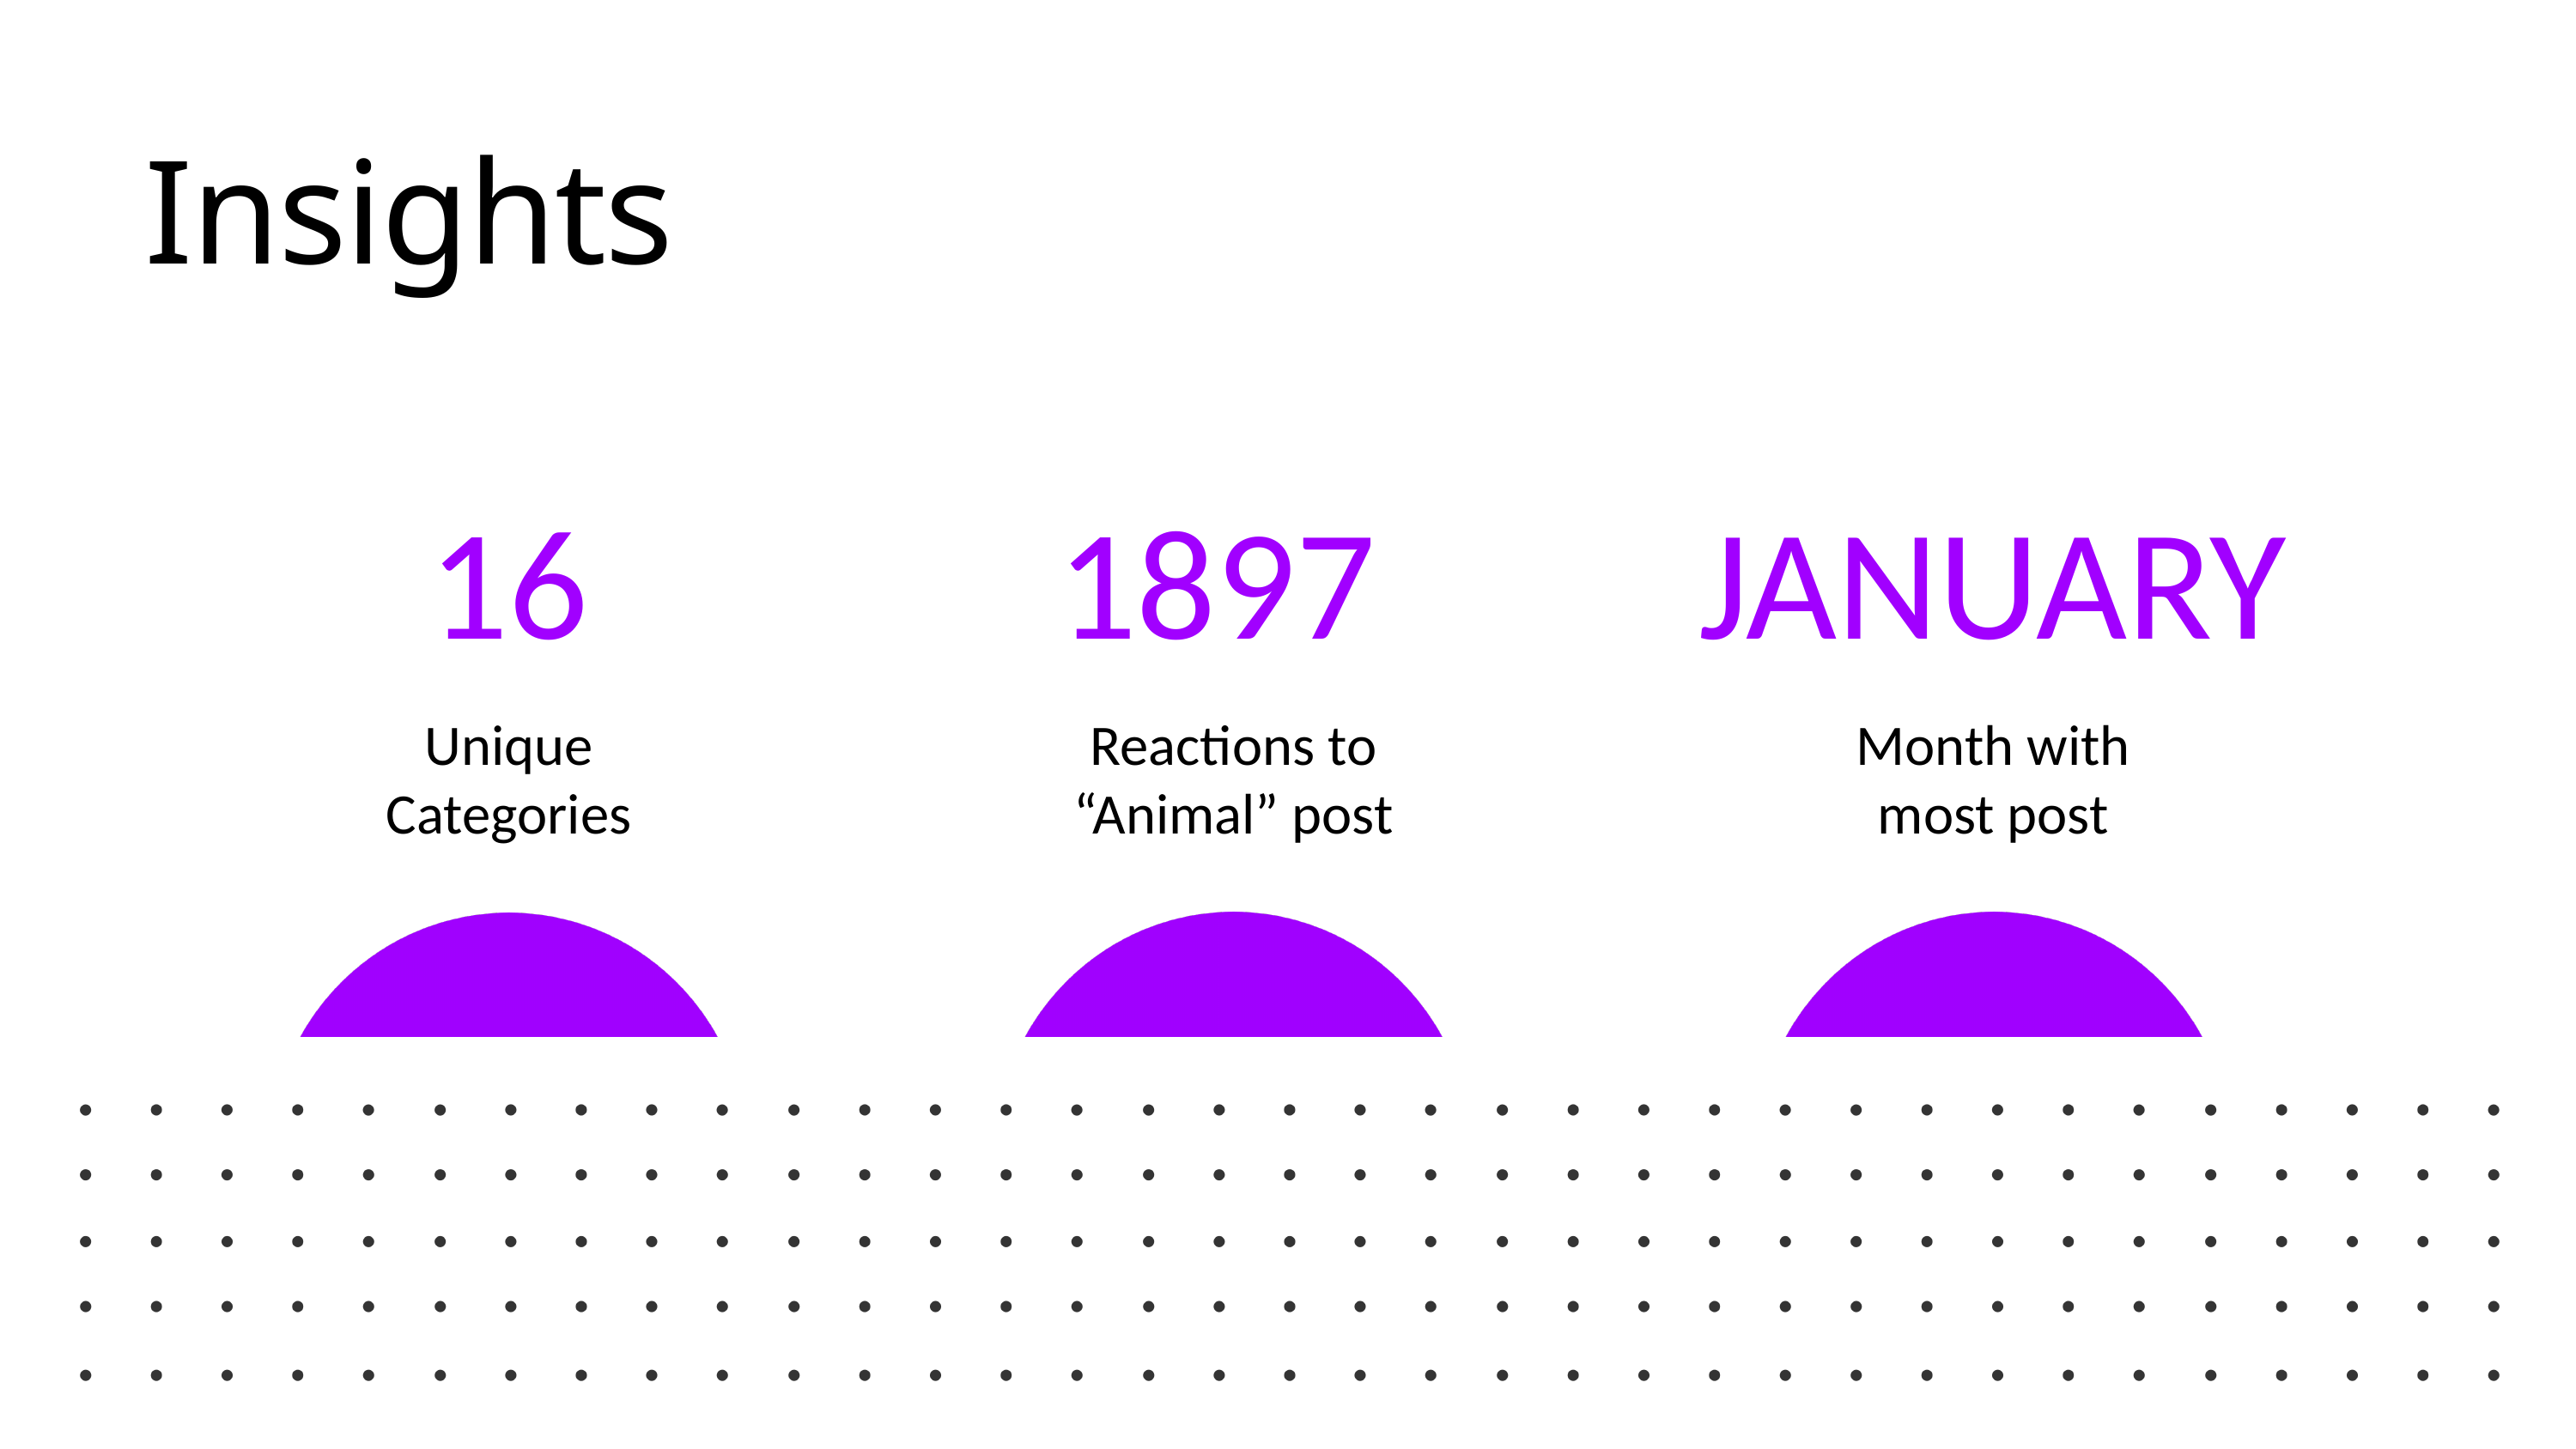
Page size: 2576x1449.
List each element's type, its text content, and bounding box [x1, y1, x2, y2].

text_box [72, 1099, 2504, 1385]
text_box Unique Categories [299, 701, 719, 852]
text_box 16 [395, 476, 623, 677]
text_box Month with most post [1783, 701, 2203, 852]
text_box JANUARY [1668, 476, 2318, 677]
picture [299, 912, 719, 1037]
picture [1784, 912, 2204, 1037]
text_box Insights [144, 121, 799, 294]
picture [1024, 912, 1443, 1037]
text_box Reactions to “Animal” post [1024, 701, 1443, 852]
text_box 1897 [990, 476, 1443, 677]
